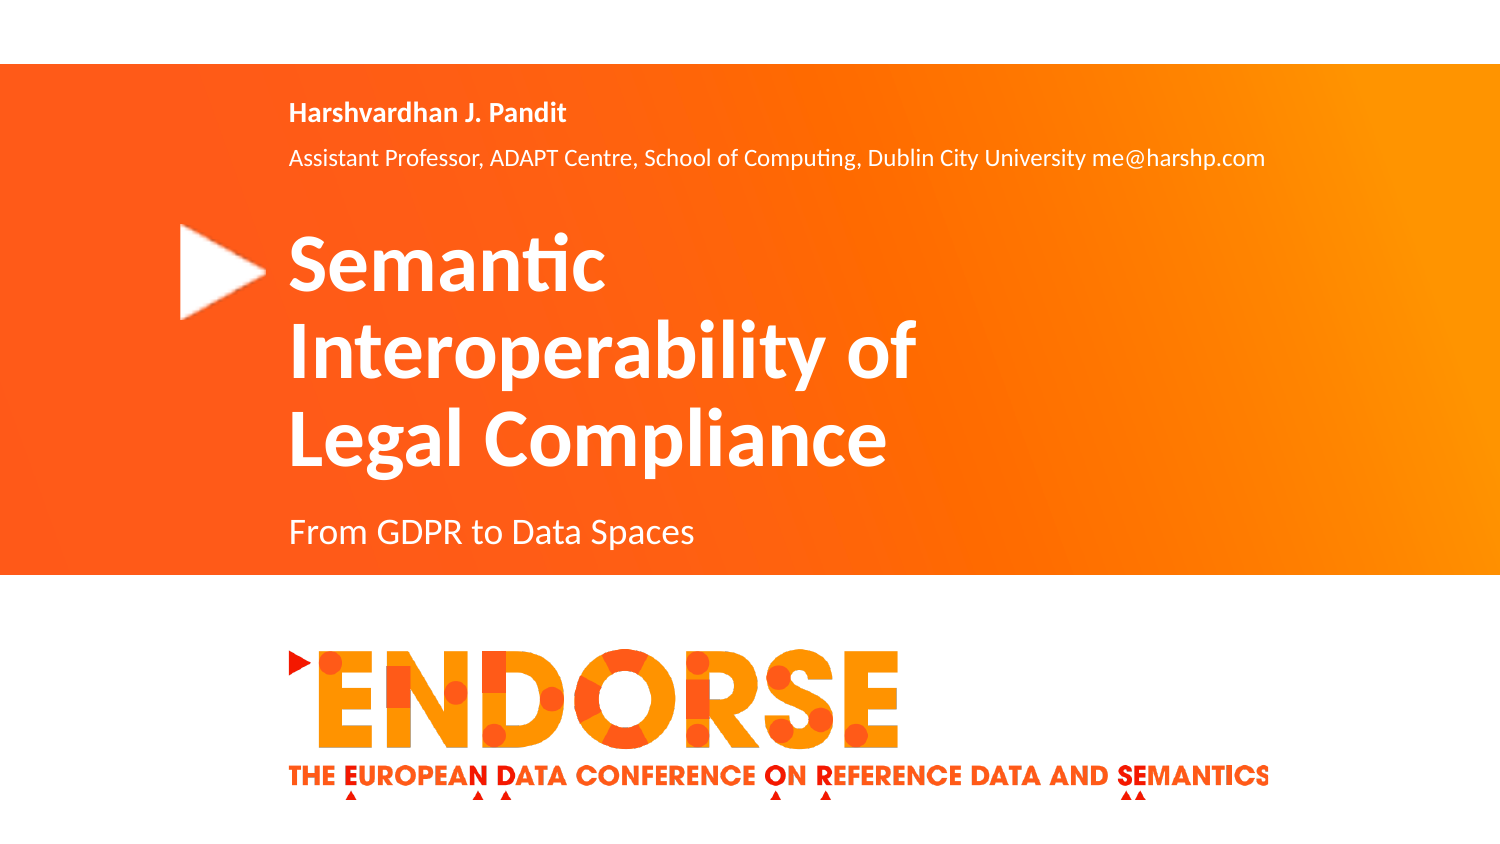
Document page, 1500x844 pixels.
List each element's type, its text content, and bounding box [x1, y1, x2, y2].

title Harshvardhan J. Pandit [288, 96, 1414, 131]
list From GDPR to Data Spaces [288, 512, 1287, 559]
list Assistant Professor, ADAPT Centre, School of Computing, Dublin City University me@harshp.com [288, 141, 1414, 176]
list Semantic Interoperability of Legal Compliance [288, 220, 1060, 495]
